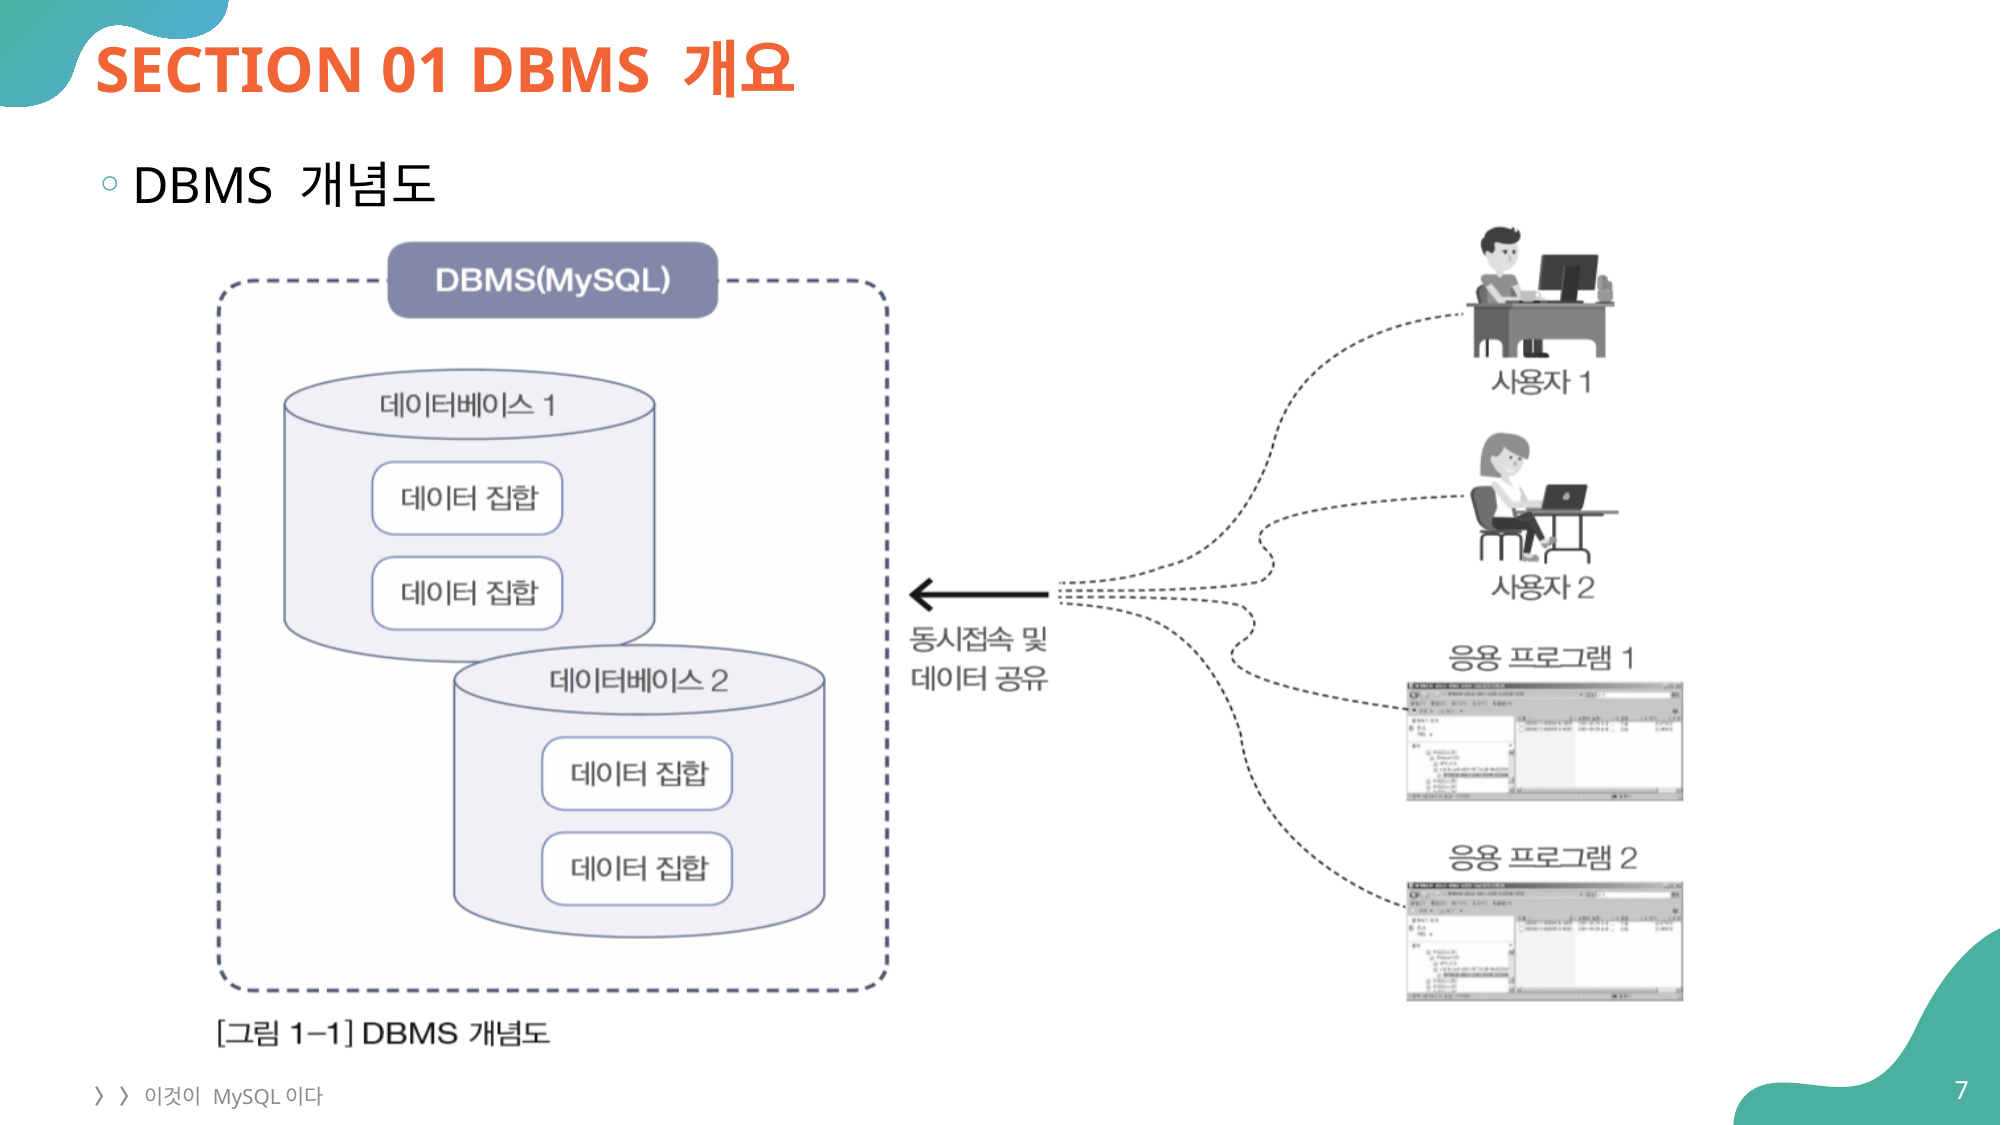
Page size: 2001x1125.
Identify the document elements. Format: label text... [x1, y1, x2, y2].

footer 〉 〉 이것이 MySQL이다 [79, 1078, 755, 1114]
title SECTION 01 DBMS 개요 [79, 17, 1931, 128]
picture [204, 222, 1702, 1054]
list DBMS 개념도 [79, 133, 1931, 289]
slide_number 7 [1917, 1061, 1984, 1122]
